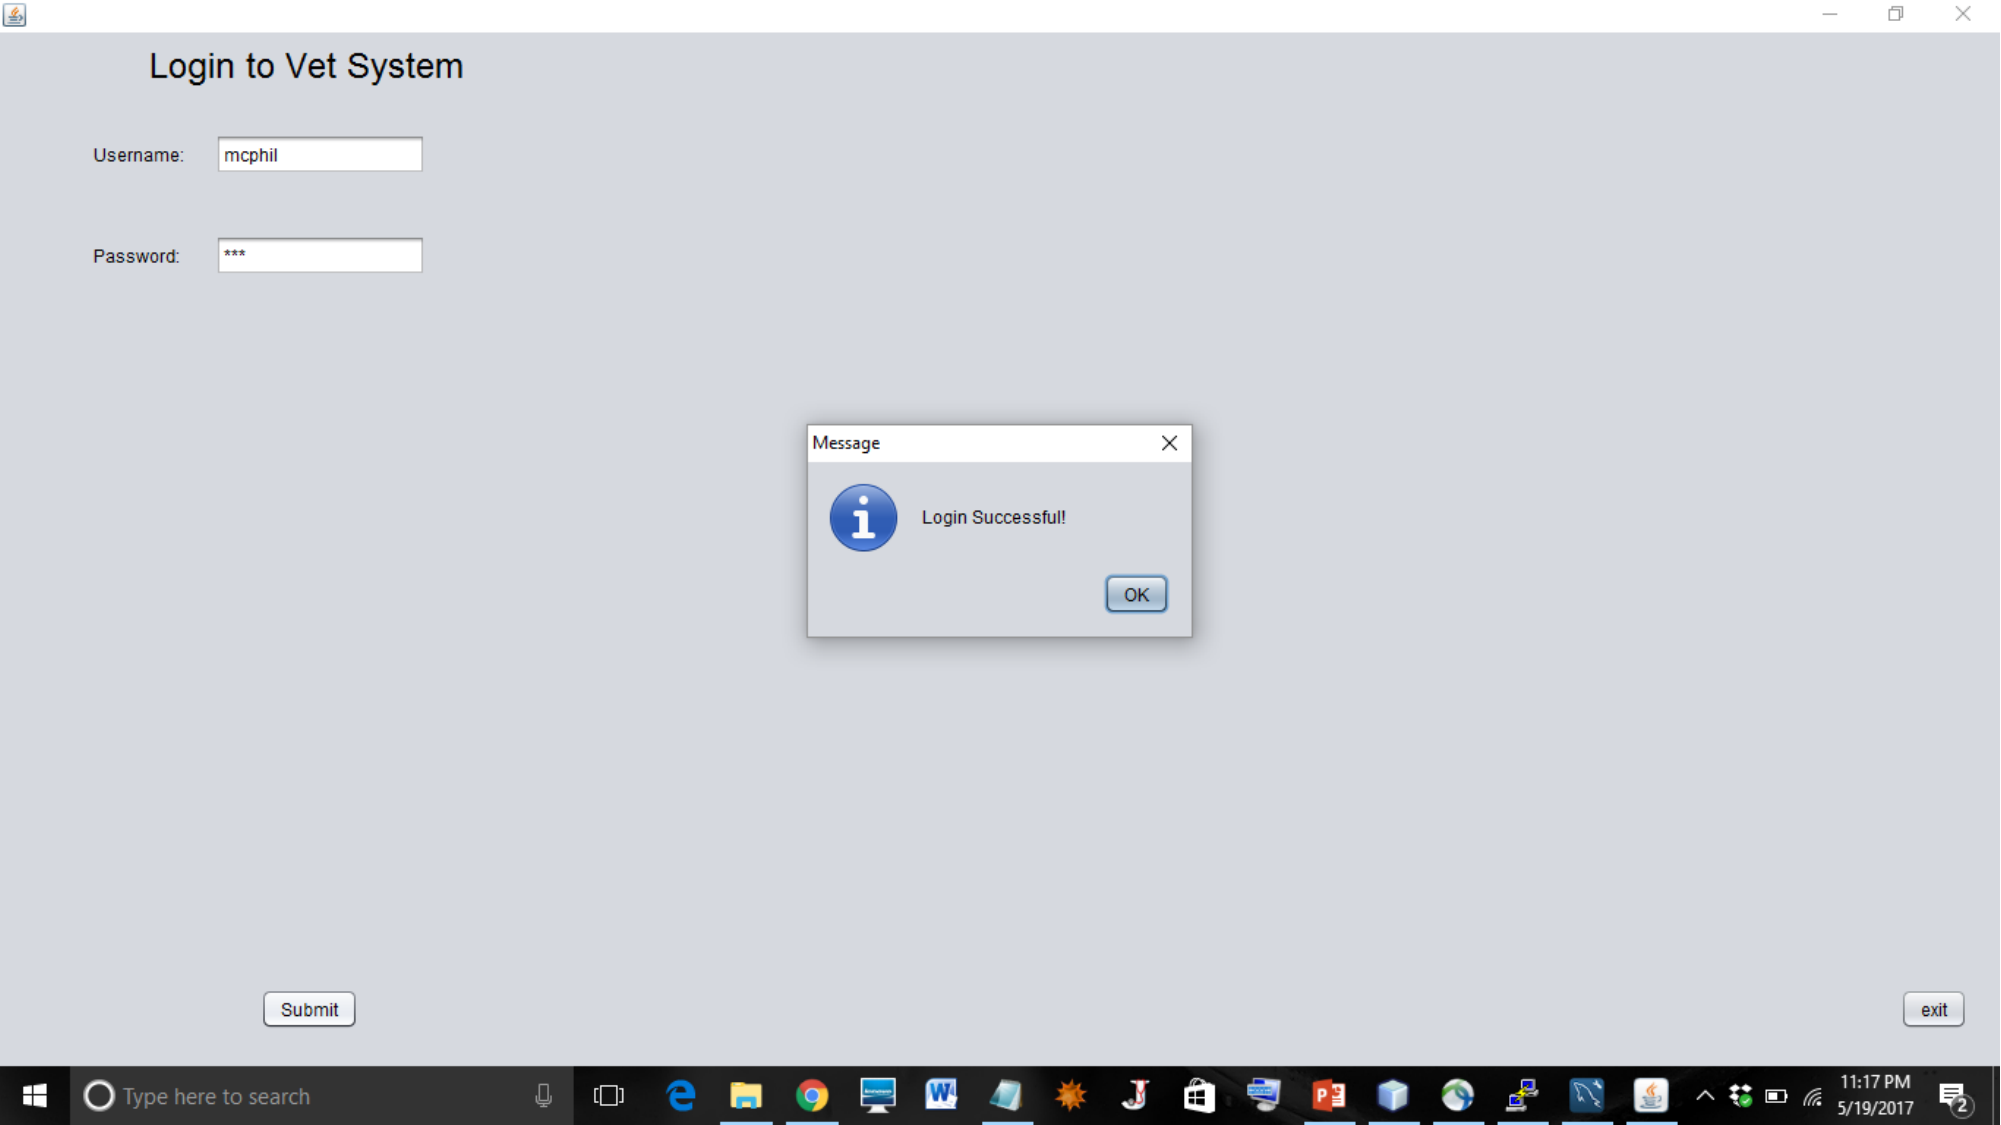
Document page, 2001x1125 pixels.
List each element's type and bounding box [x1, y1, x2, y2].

list [0, 0, 2000, 1125]
